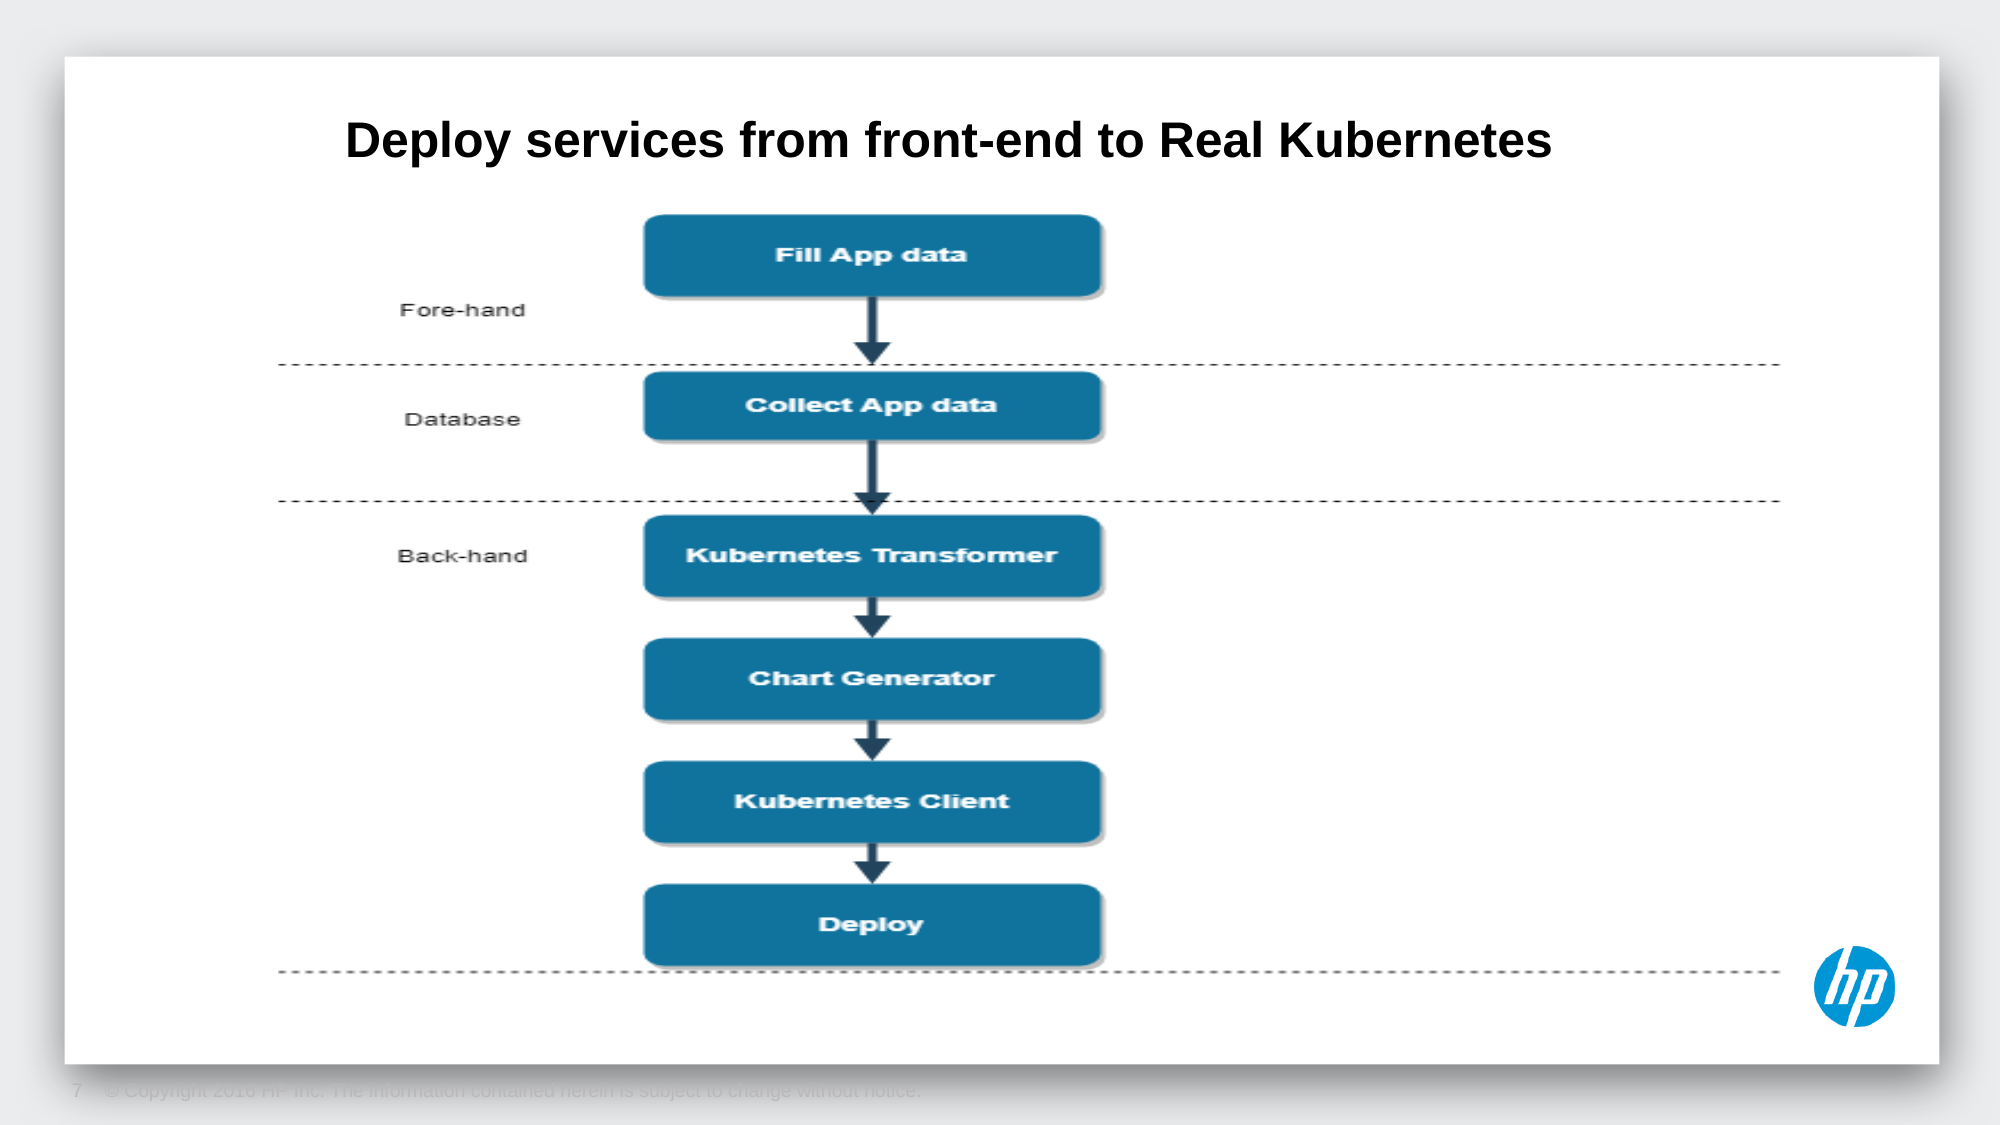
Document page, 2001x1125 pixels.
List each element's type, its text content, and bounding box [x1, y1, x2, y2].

picture [0, 0, 2000, 1125]
title Deploy services from front-end to Real Kubernetes [330, 32, 1739, 170]
